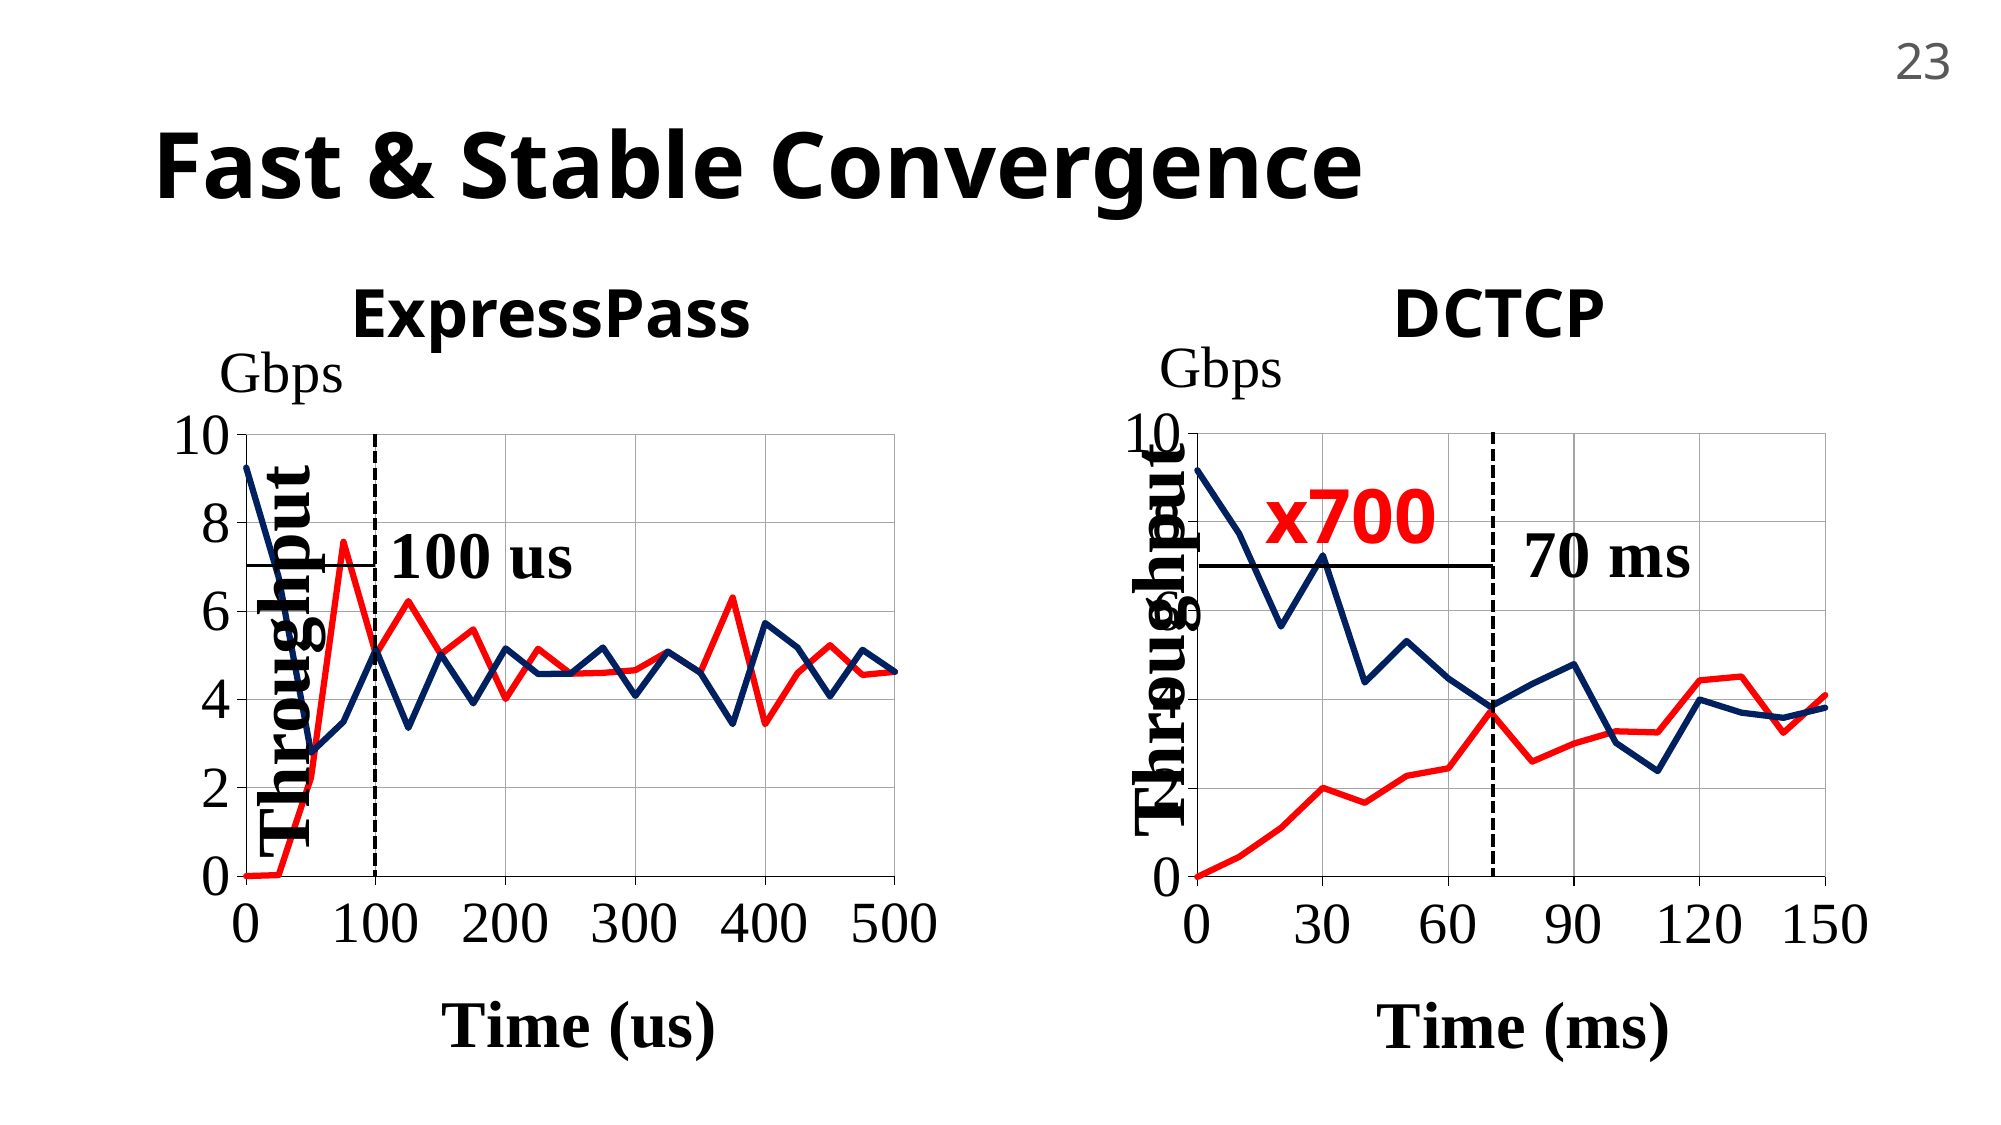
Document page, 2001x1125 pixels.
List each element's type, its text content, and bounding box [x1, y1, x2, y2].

title Fast & Stable Convergence [137, 59, 1863, 278]
chart [29, 302, 1884, 1085]
text_box ExpressPass [335, 263, 767, 302]
text_box DCTCP [1378, 263, 1622, 304]
text_box 23 [1862, 21, 1986, 97]
